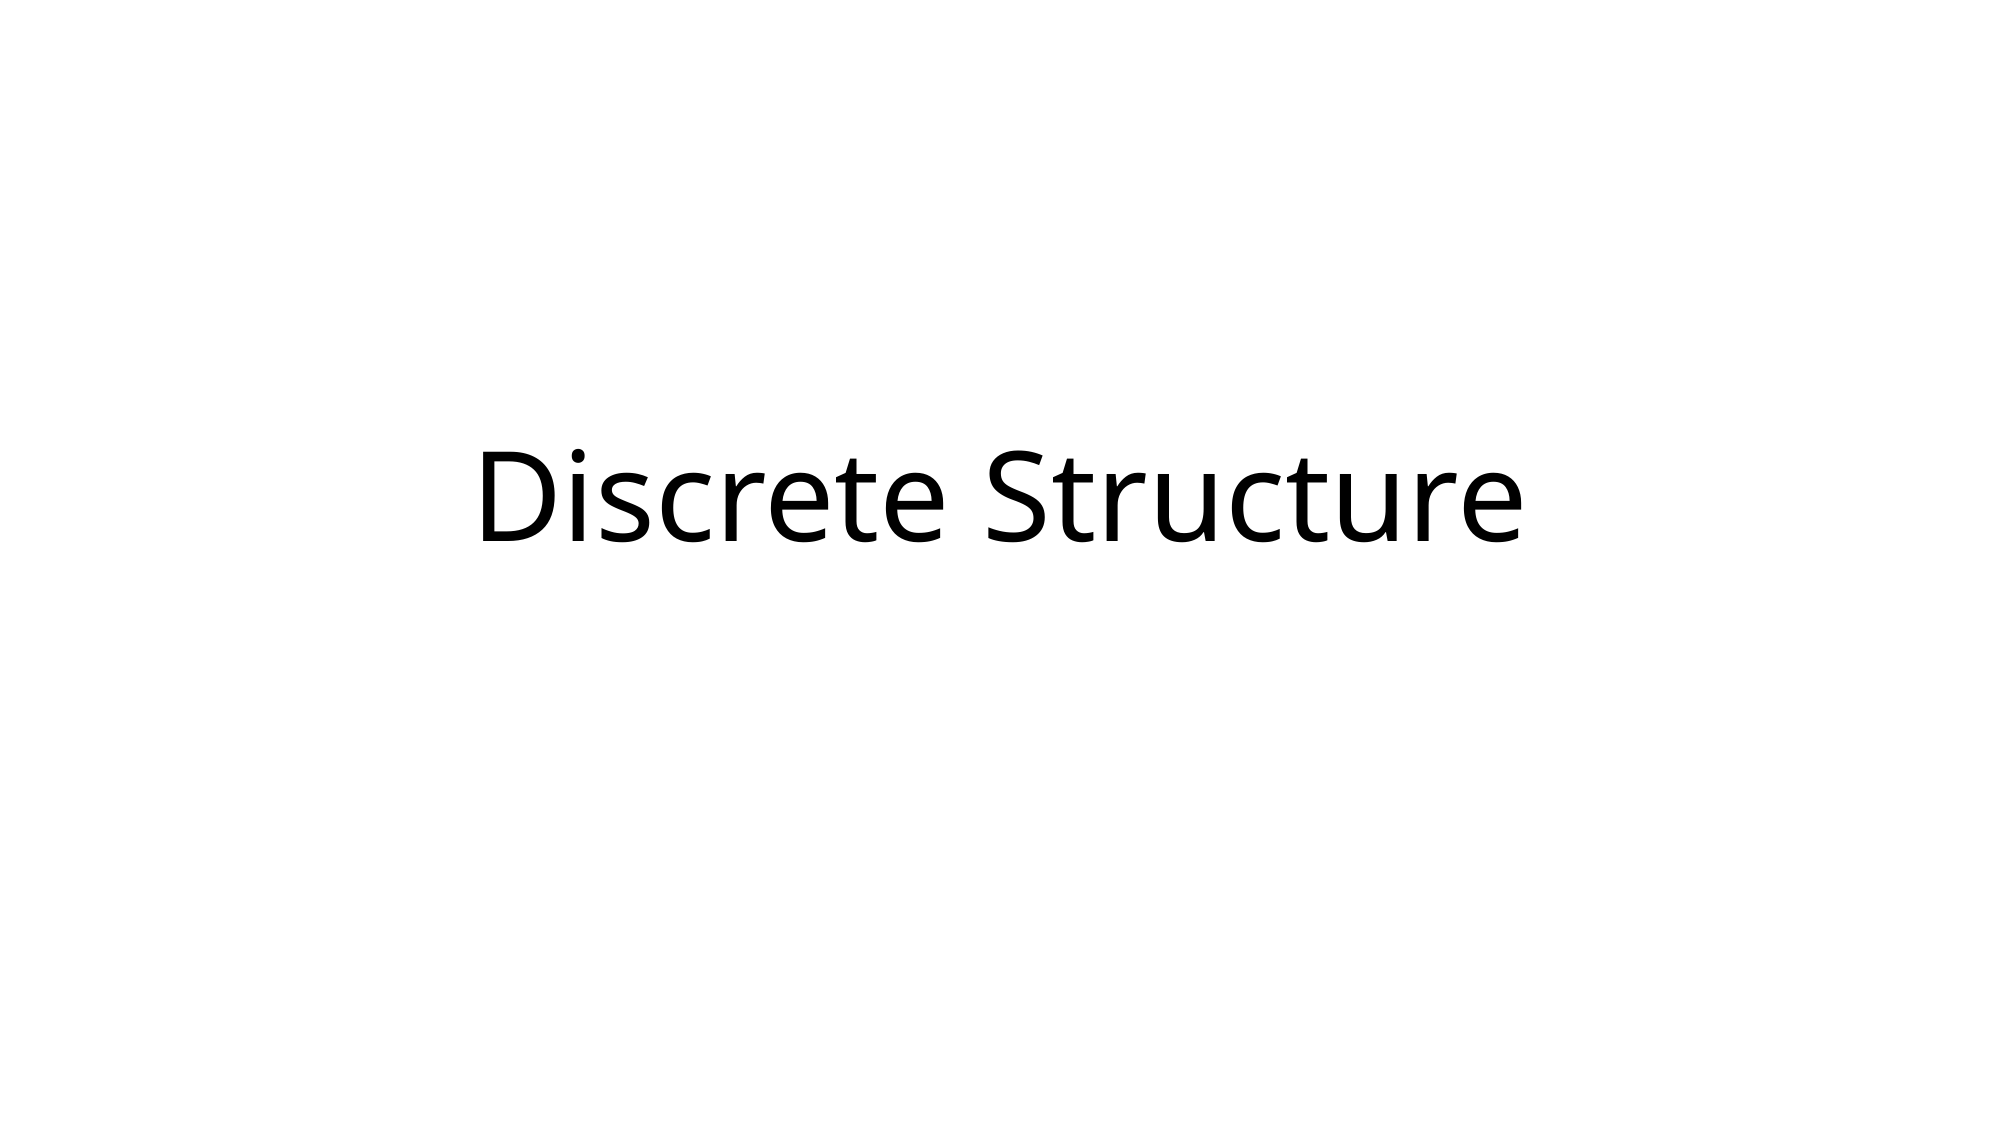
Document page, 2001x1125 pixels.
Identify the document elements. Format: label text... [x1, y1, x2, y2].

title Discrete Structure [249, 184, 1750, 576]
